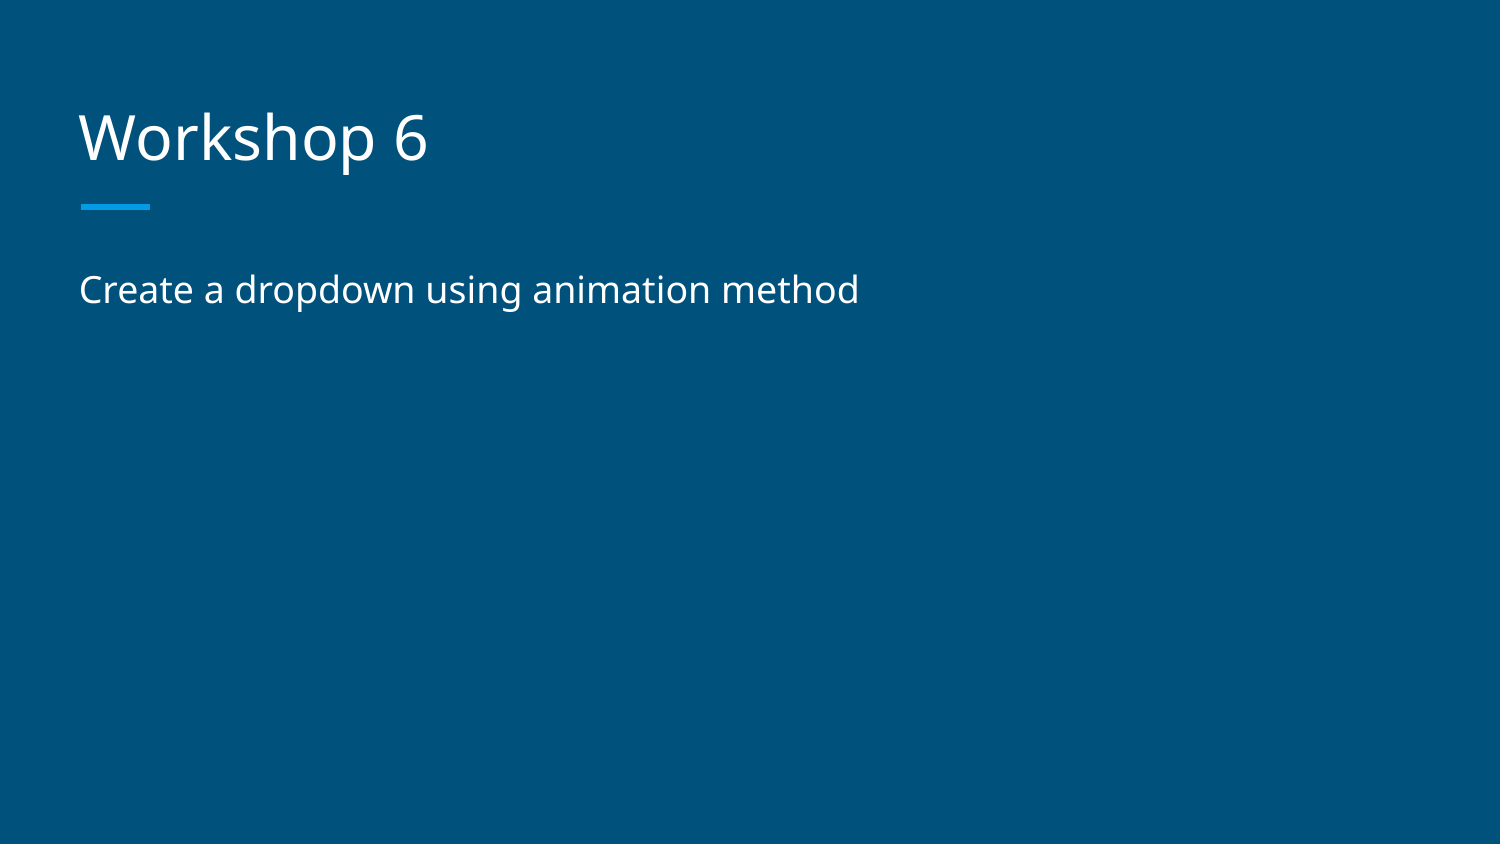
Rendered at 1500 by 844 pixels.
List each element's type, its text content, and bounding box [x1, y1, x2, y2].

title Workshop 6 [63, 75, 1437, 188]
list Create a dropdown using animation method [63, 244, 1437, 750]
